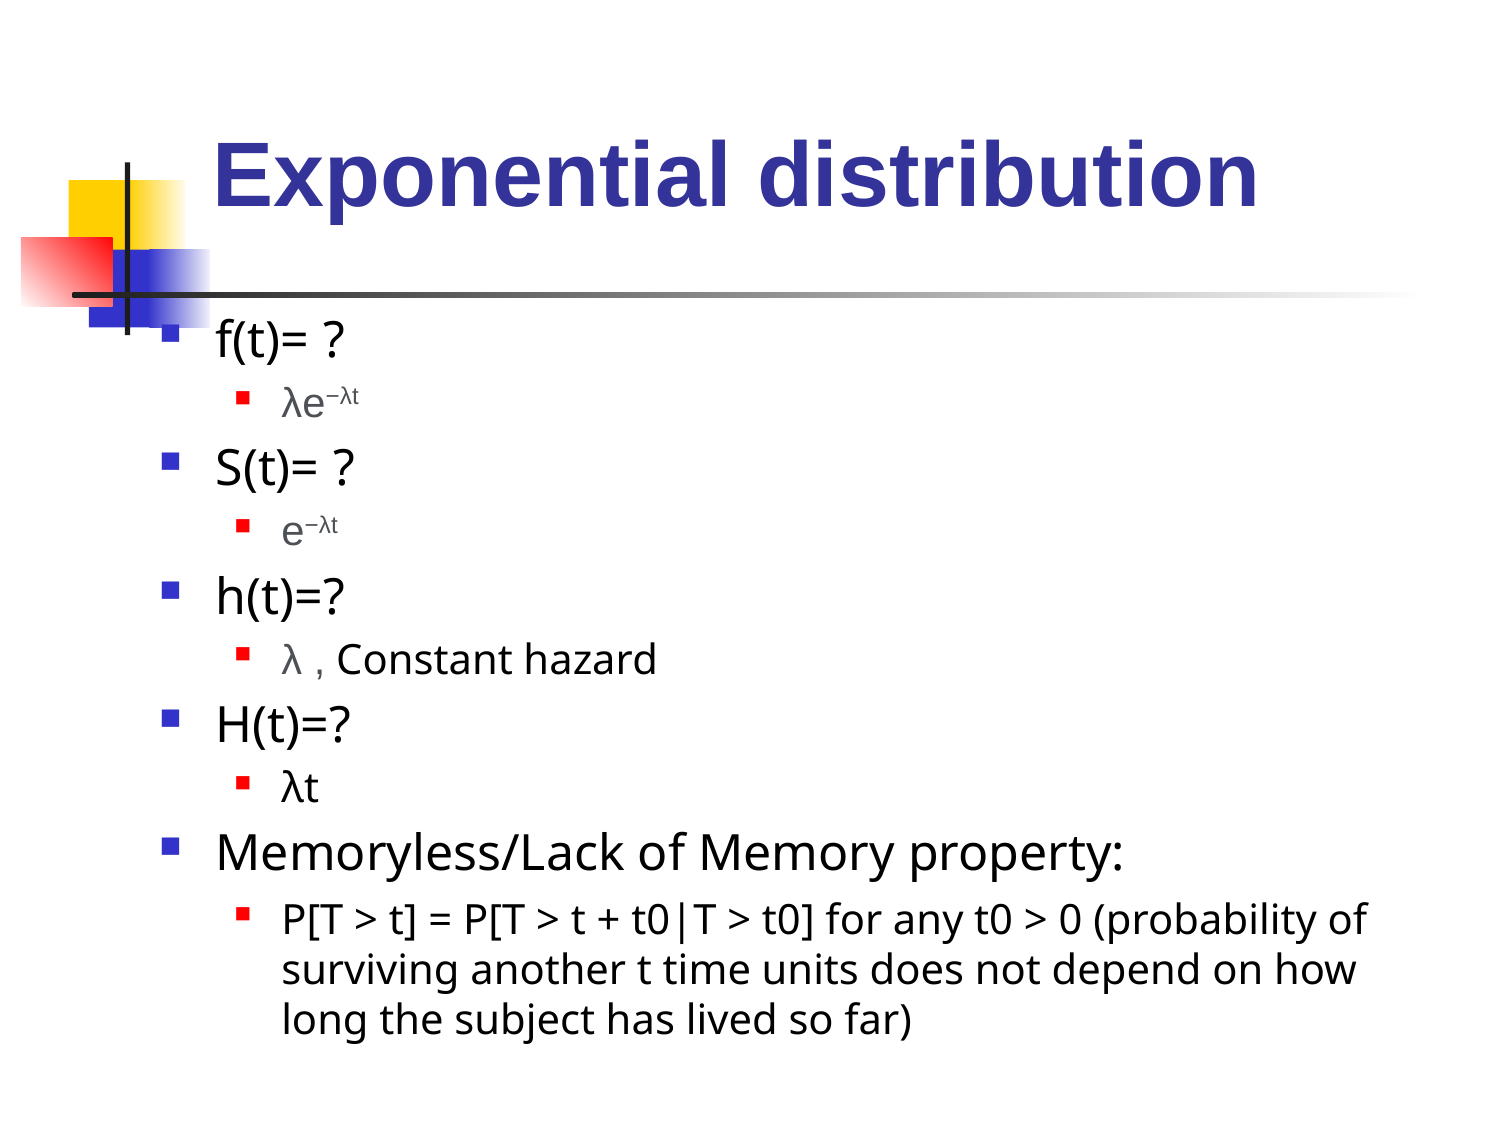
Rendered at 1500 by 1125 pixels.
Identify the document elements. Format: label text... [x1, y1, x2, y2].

title Exponential distribution [49, 44, 1426, 233]
list f(t)= ? λe−λt S(t)= ? e−λt h(t)=? λ , Constant hazard H(t)=? λt Memoryless/Lack of Memory property: P[T > t] = P[T > t + t0|T > t0] for any t0 > 0 (probability of surviving another t time units does not depend on how long the subject has lived so far) [144, 299, 1420, 976]
